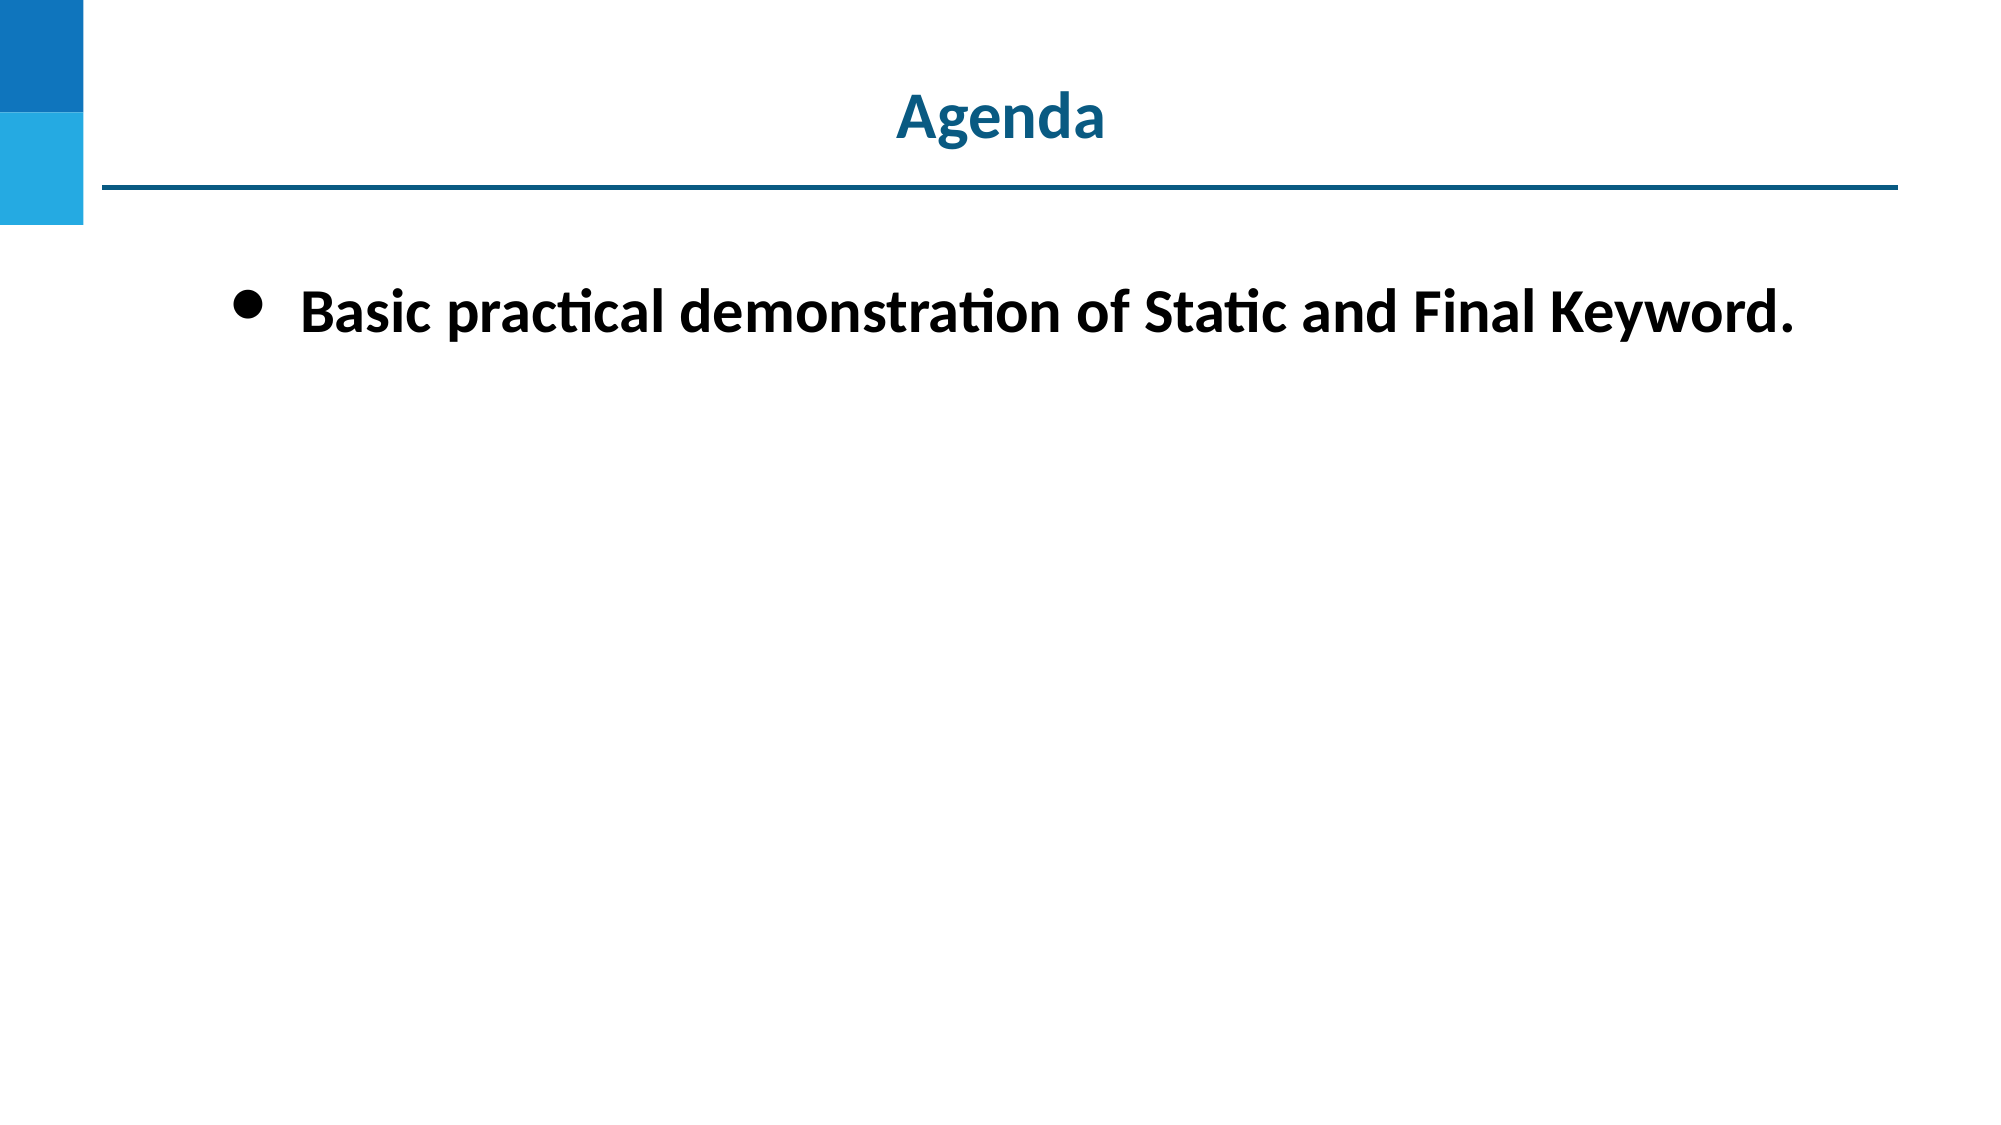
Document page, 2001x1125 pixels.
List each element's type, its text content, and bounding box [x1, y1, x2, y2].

text_box Agenda [111, 68, 1907, 194]
text_box Basic practical demonstration of Static and Final Keyword. [210, 254, 1921, 360]
